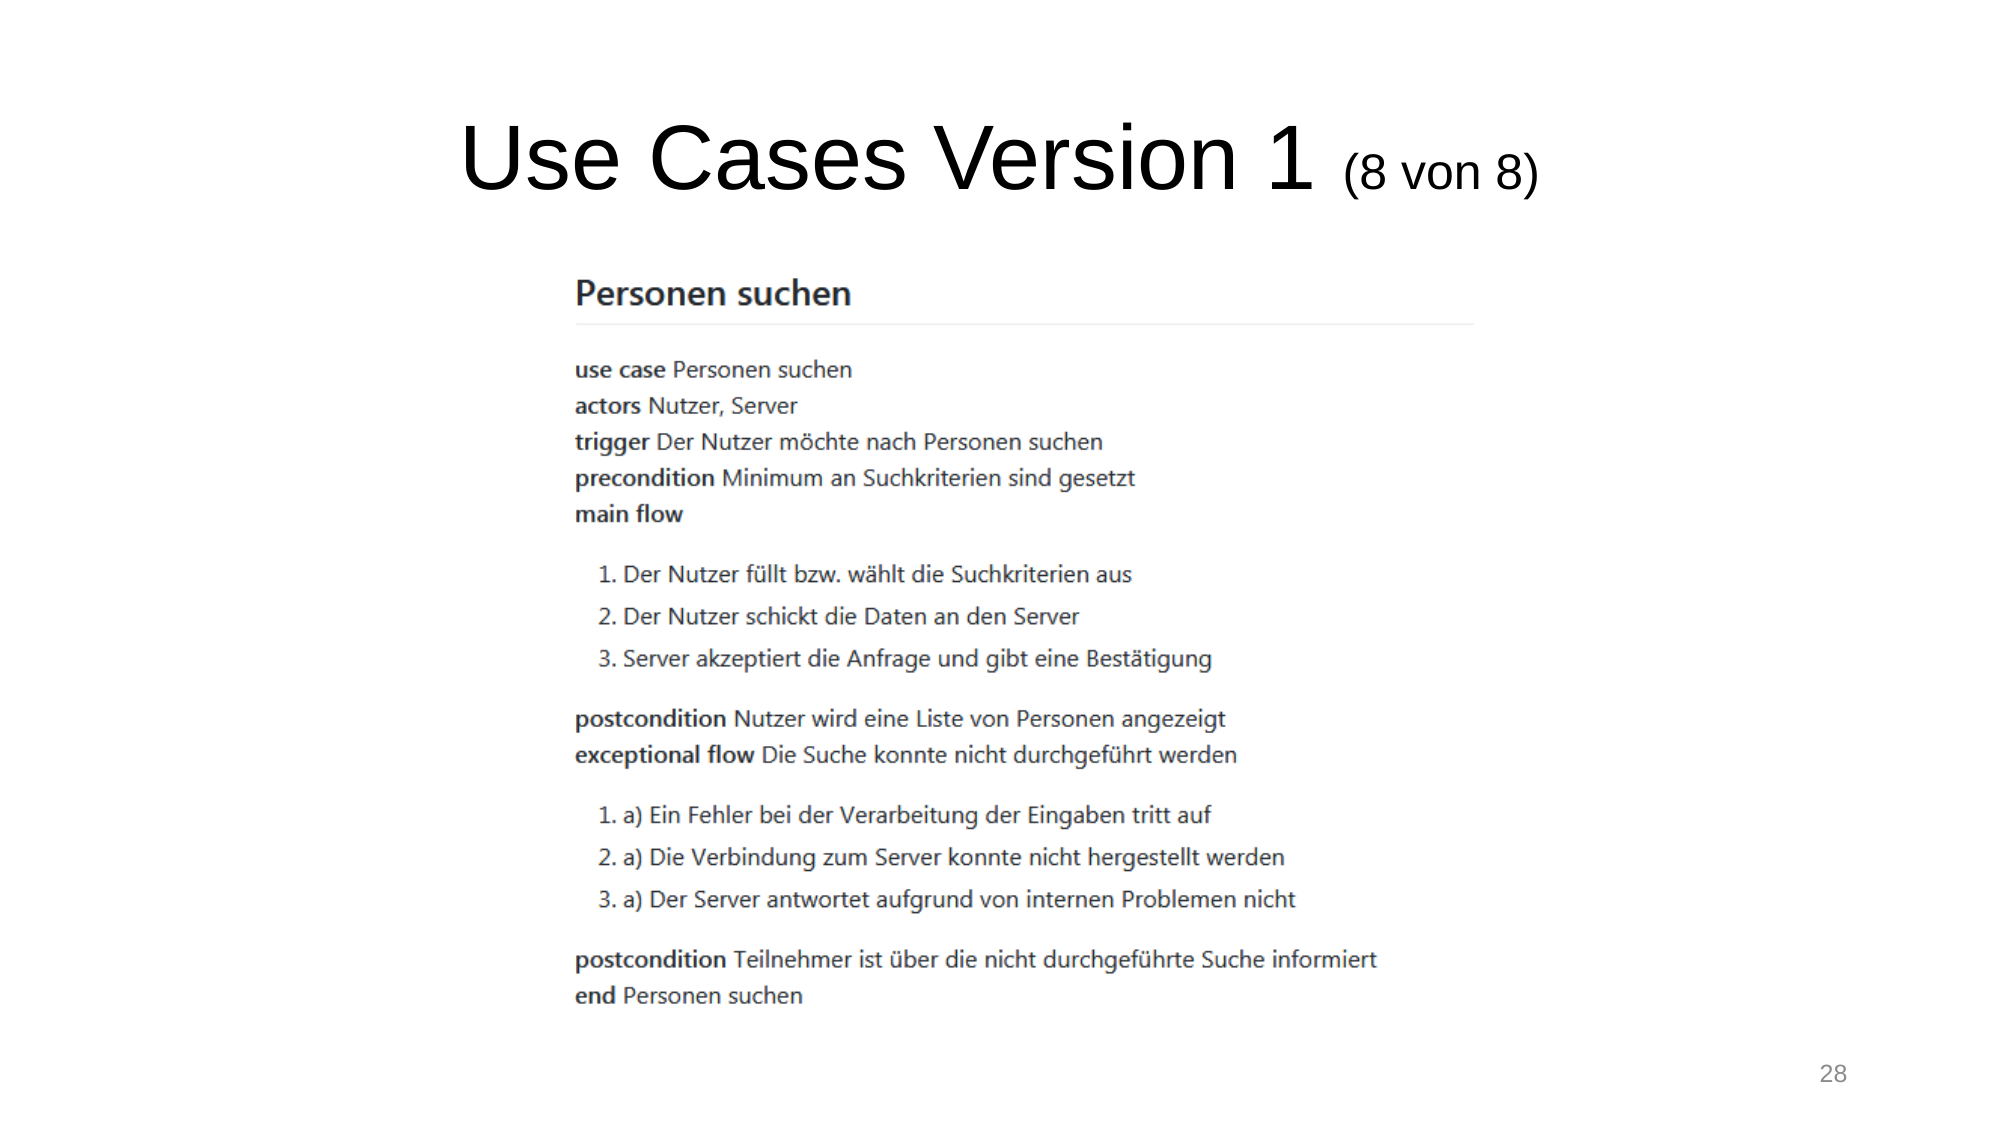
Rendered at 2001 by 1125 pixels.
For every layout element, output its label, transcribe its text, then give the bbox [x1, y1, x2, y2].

title Use Cases Version 1 (8 von 8) [137, 51, 1863, 269]
slide_number 28 [1412, 1042, 1863, 1103]
picture [575, 268, 1474, 1035]
